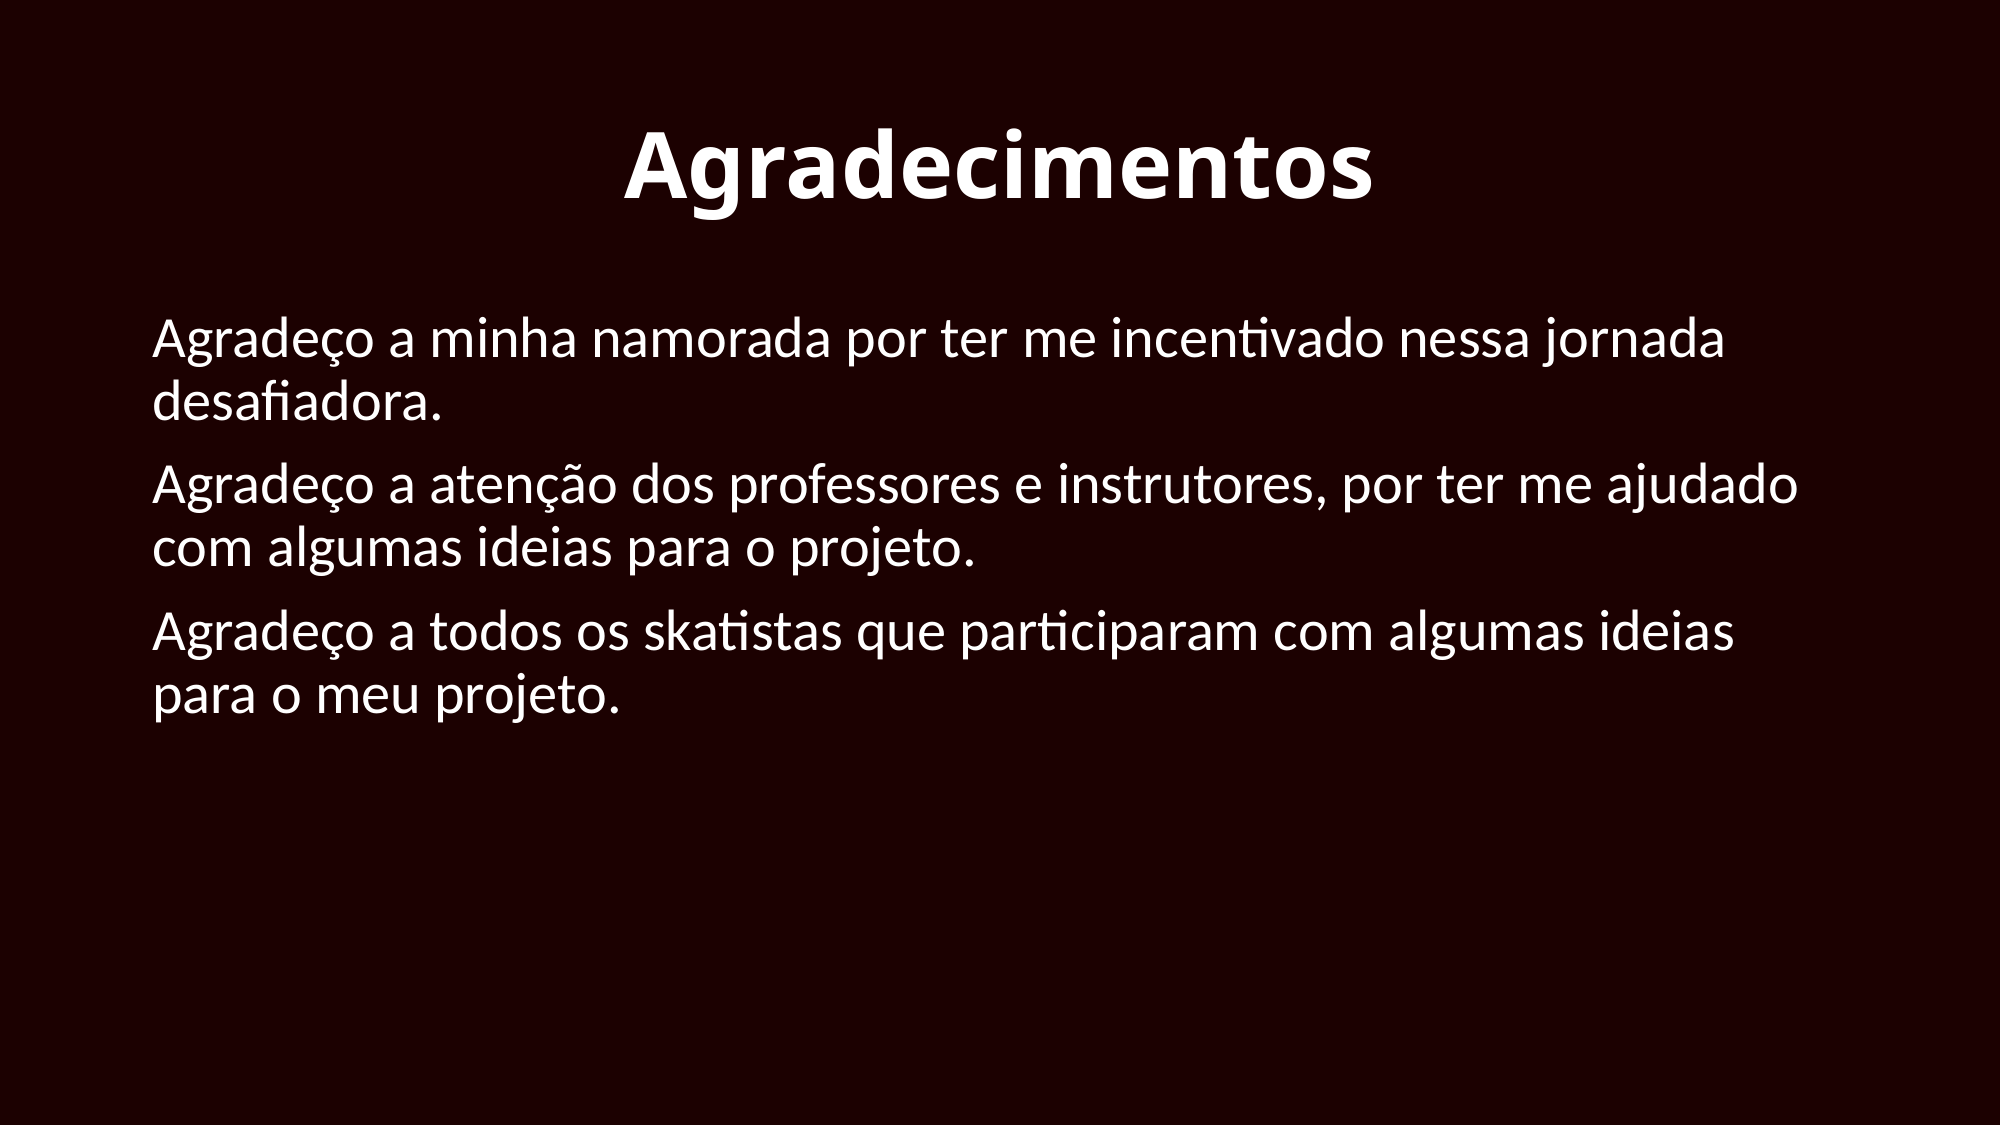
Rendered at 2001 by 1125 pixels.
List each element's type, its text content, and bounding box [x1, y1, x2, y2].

title Agradecimentos [137, 59, 1863, 278]
list Agradeço a minha namorada por ter me incentivado nessa jornada desafiadora. Agradeço a atenção dos professores e instrutores, por ter me ajudado com algumas ideias para o projeto. Agradeço a todos os skatistas que participaram com algumas ideias para o meu projeto. [137, 299, 1863, 1014]
